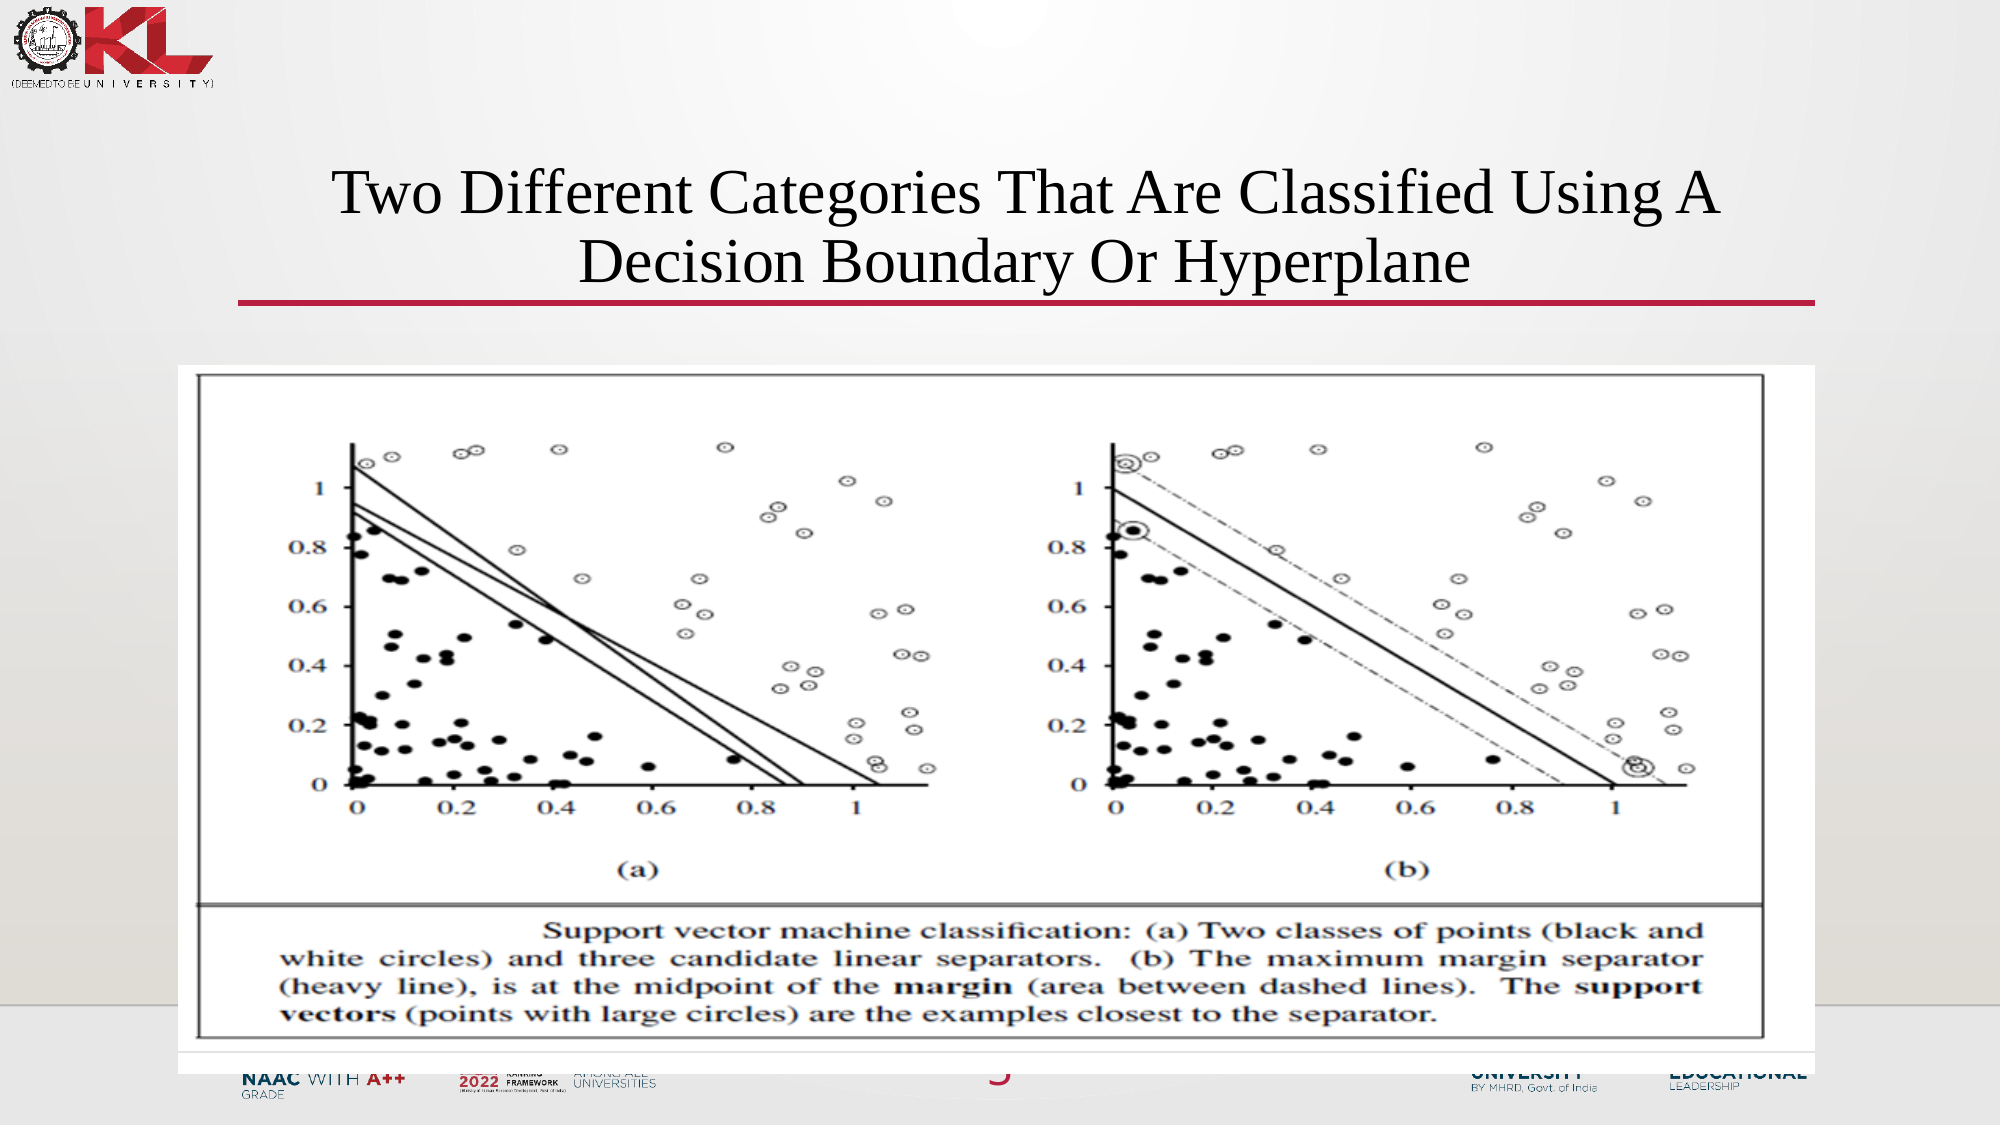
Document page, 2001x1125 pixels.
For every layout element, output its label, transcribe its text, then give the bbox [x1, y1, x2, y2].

picture [178, 365, 1815, 1103]
slide_number 5 [933, 1074, 1067, 1115]
title Two Different Categories That Are Classified Using A Decision Boundary Or Hyperplane [238, 81, 1814, 305]
picture [12, 5, 213, 88]
